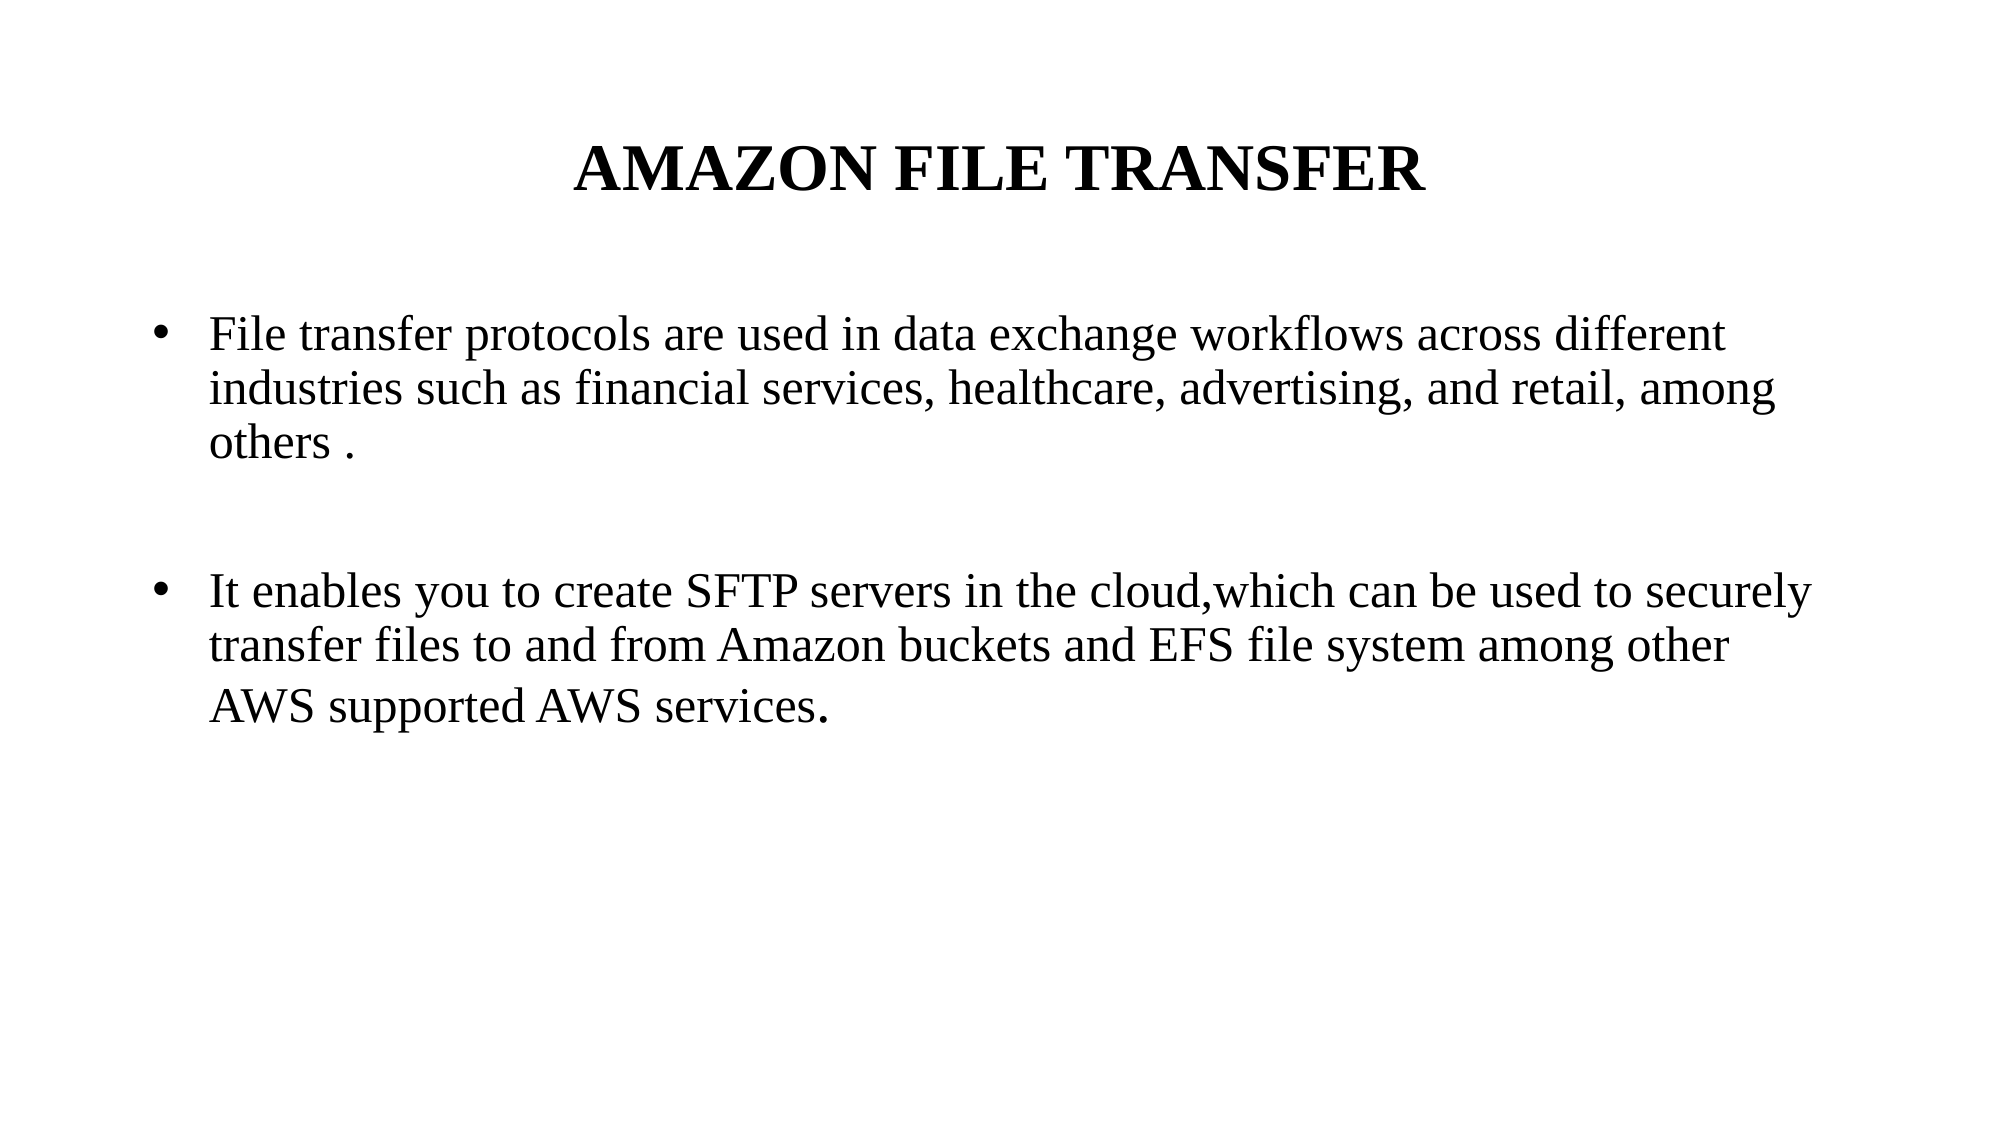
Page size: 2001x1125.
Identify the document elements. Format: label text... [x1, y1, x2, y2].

list File transfer protocols are used in data exchange workflows across different industries such as financial services, healthcare, advertising, and retail, among others . It enables you to create SFTP servers in the cloud,which can be used to securely transfer files to and from Amazon buckets and EFS file system among other AWS supported AWS services. [137, 299, 1863, 1014]
title AMAZON FILE TRANSFER [137, 59, 1863, 278]
